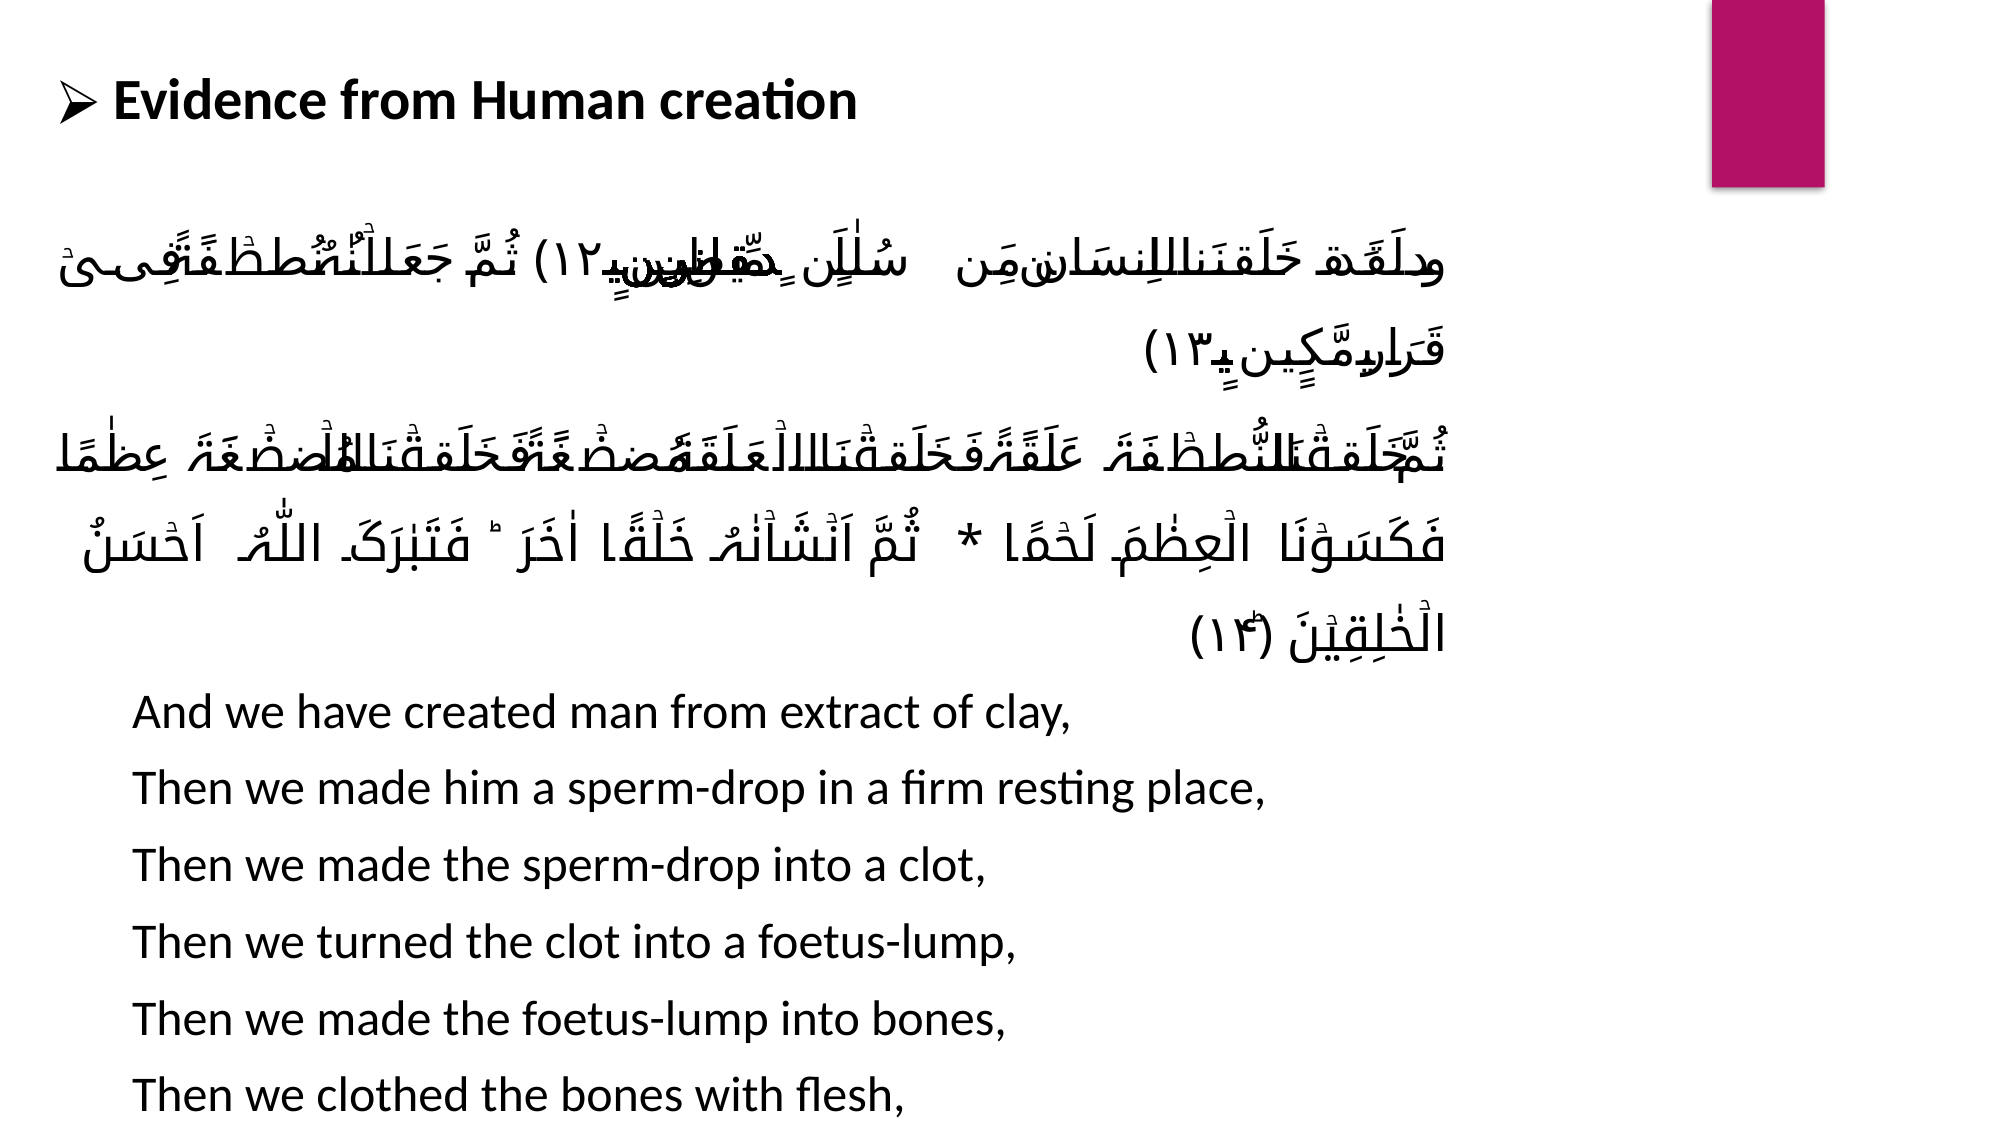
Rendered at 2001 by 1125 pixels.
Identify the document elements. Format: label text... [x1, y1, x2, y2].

text_box Evidence from Human creation وَ لَقَدۡ خَلَقۡنَا الۡاِنۡسَانَ مِنۡ سُلٰلَۃٍ مِّنۡ طِیۡنٍ ﴿ۚ۱۲﴾ ثُمَّ جَعَلۡنٰہُ نُطۡفَۃً فِیۡ قَرَارٍ مَّکِیۡنٍ ﴿۪۱۳﴾ ثُمَّ خَلَقۡنَا النُّطۡفَۃَ عَلَقَۃً فَخَلَقۡنَا الۡعَلَقَۃَ مُضۡغَۃً فَخَلَقۡنَا الۡمُضۡغَۃَ عِظٰمًا فَکَسَوۡنَا الۡعِظٰمَ لَحۡمًا ٭ ثُمَّ اَنۡشَاۡنٰہُ خَلۡقًا اٰخَرَ ؕ فَتَبٰرَکَ اللّٰہُ اَحۡسَنُ الۡخٰلِقِیۡنَ ﴿ؕ۱۴﴾ And we have created man from extract of clay, Then we made him a sperm-drop in a firm resting place, Then we made the sperm-drop into a clot, Then we turned the clot into a foetus-lump, Then we made the foetus-lump into bones, Then we clothed the bones with flesh, Thereafter we developed it into another creature, Thus the blessed is Allah who is the best of creators. [42, 48, 1538, 1125]
